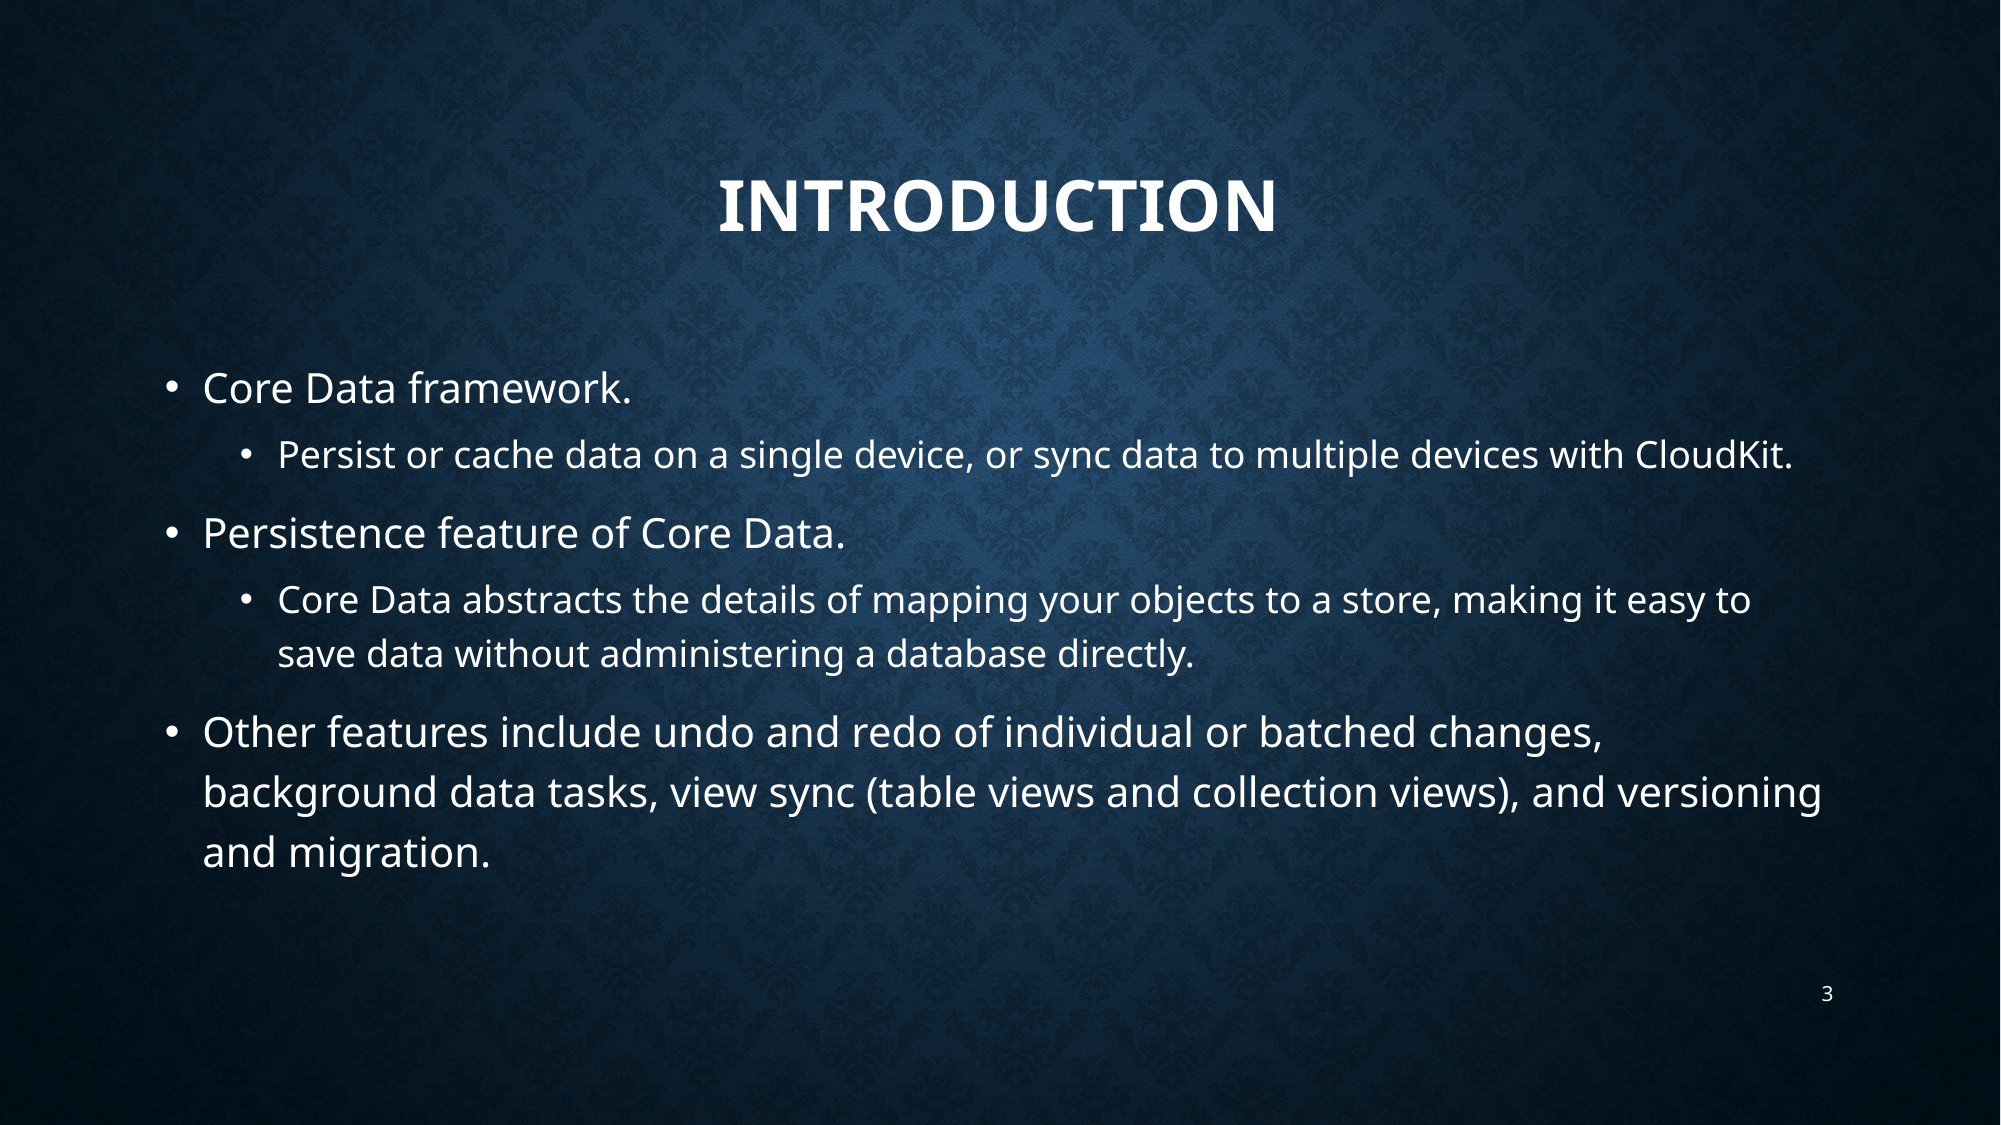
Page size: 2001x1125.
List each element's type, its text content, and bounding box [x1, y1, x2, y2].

list Core Data framework. Persist or cache data on a single device, or sync data to multiple devices with CloudKit. Persistence feature of Core Data. Core Data abstracts the details of mapping your objects to a store, making it easy to save data without administering a database directly. Other features include undo and redo of individual or batched changes, background data tasks, view sync (table views and collection views), and versioning and migration. [149, 343, 1849, 950]
title Introduction [149, 99, 1849, 318]
slide_number 3 [1724, 965, 1849, 1025]
